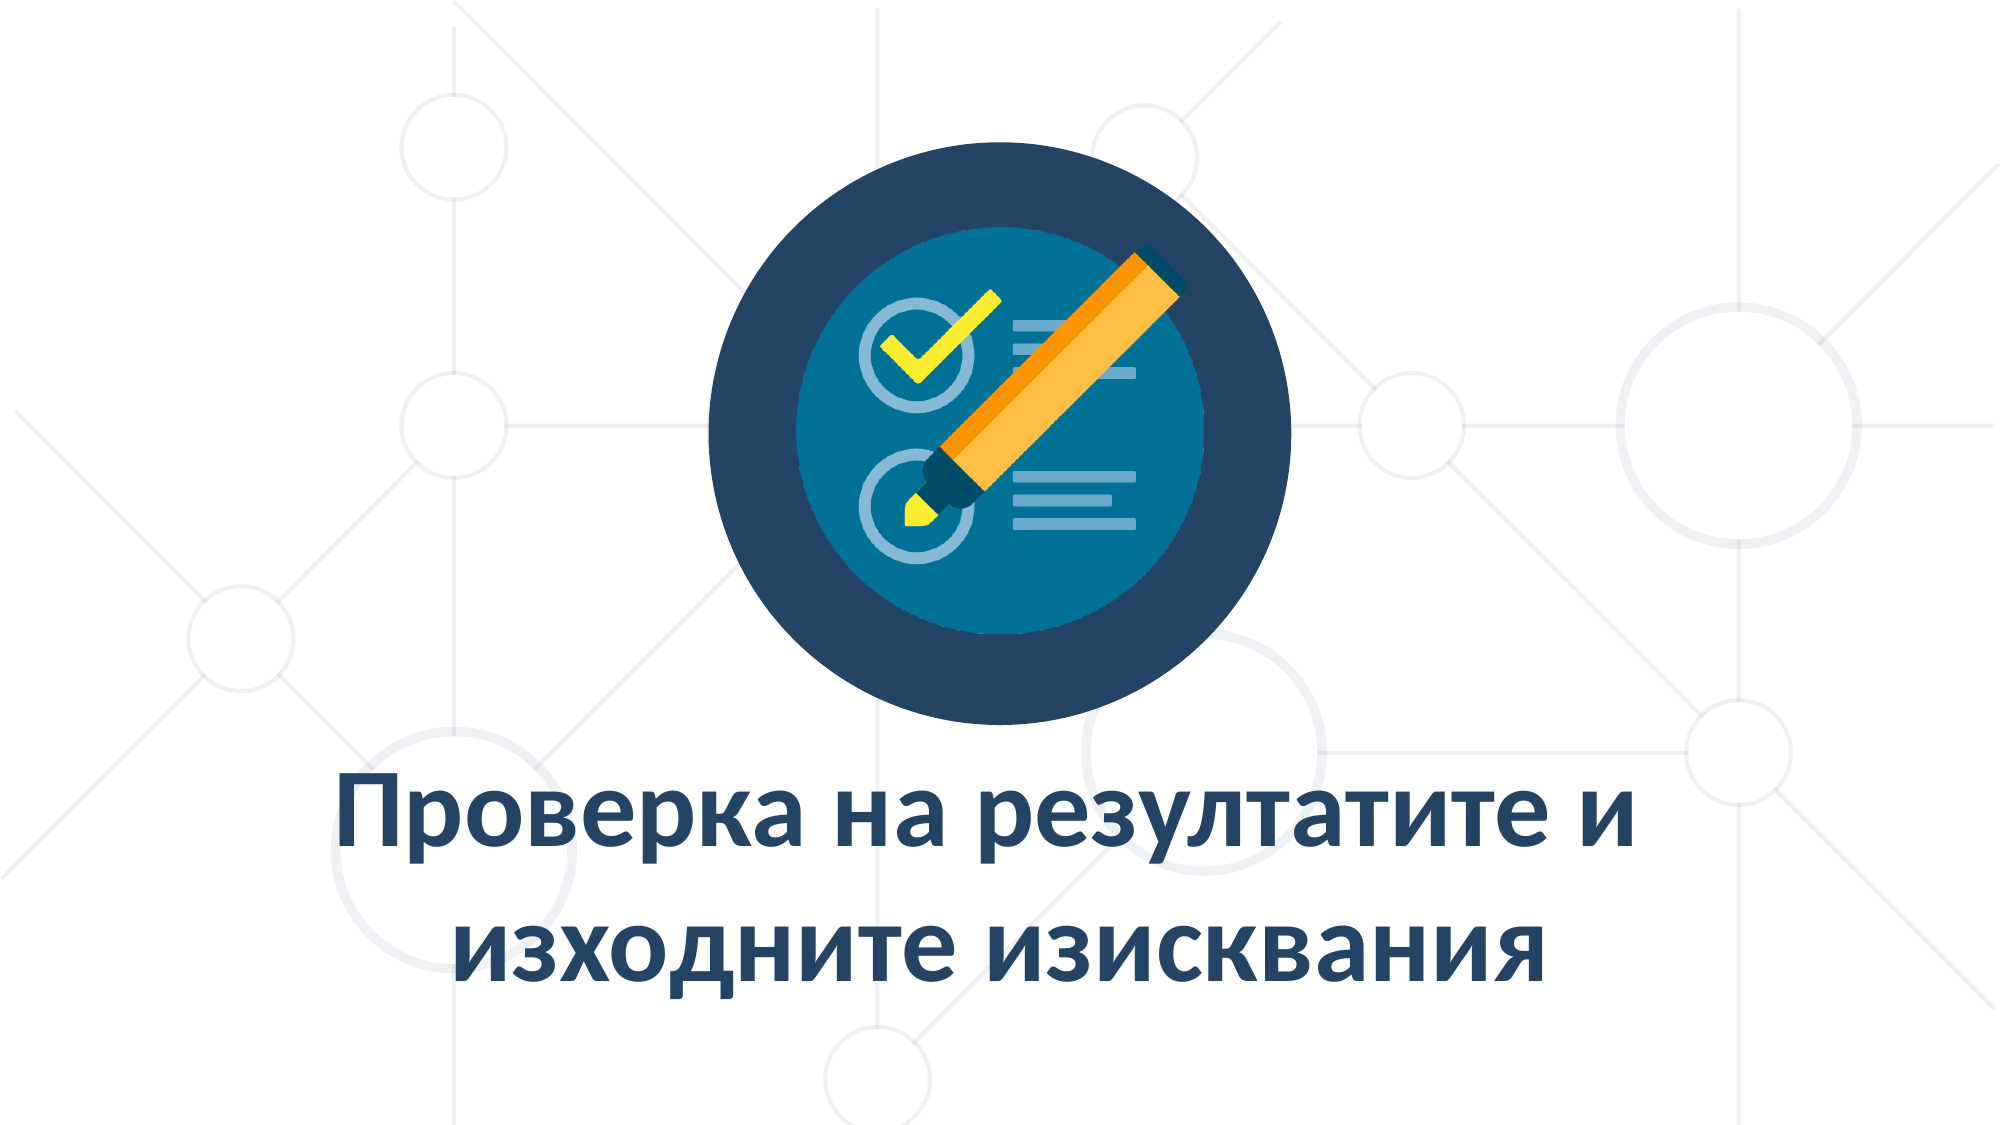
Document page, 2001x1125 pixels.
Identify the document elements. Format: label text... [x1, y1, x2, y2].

picture [905, 494, 937, 526]
picture [941, 226, 1204, 490]
picture [796, 226, 991, 409]
picture [859, 290, 1000, 413]
picture [1028, 459, 1204, 634]
picture [859, 449, 974, 564]
picture [1013, 519, 1135, 529]
picture [1013, 495, 1111, 506]
picture [1013, 472, 1135, 482]
picture [796, 452, 972, 634]
title Проверка на резултатите и изходните изисквания [100, 806, 1900, 933]
